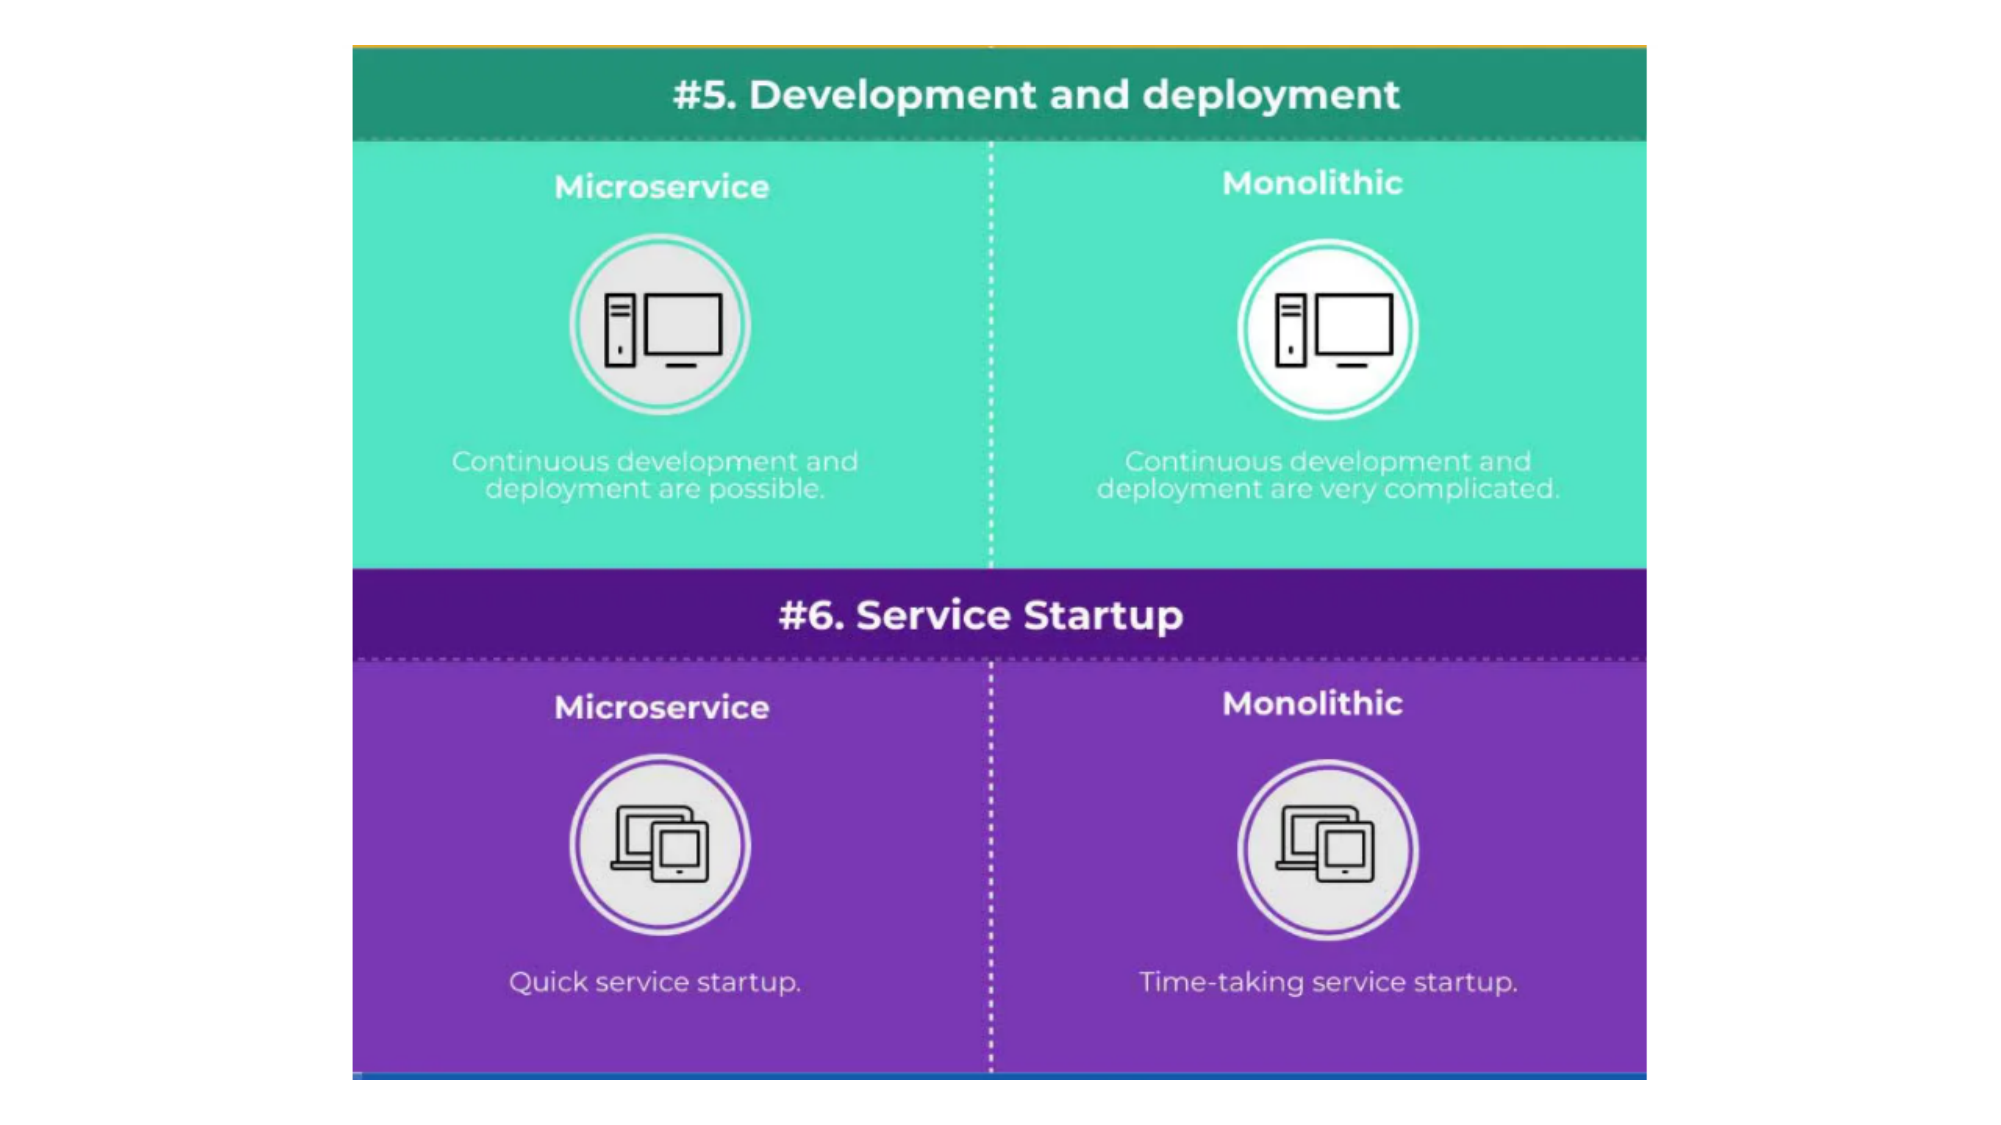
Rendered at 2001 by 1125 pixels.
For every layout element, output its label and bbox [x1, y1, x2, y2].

picture [342, 45, 1658, 1080]
